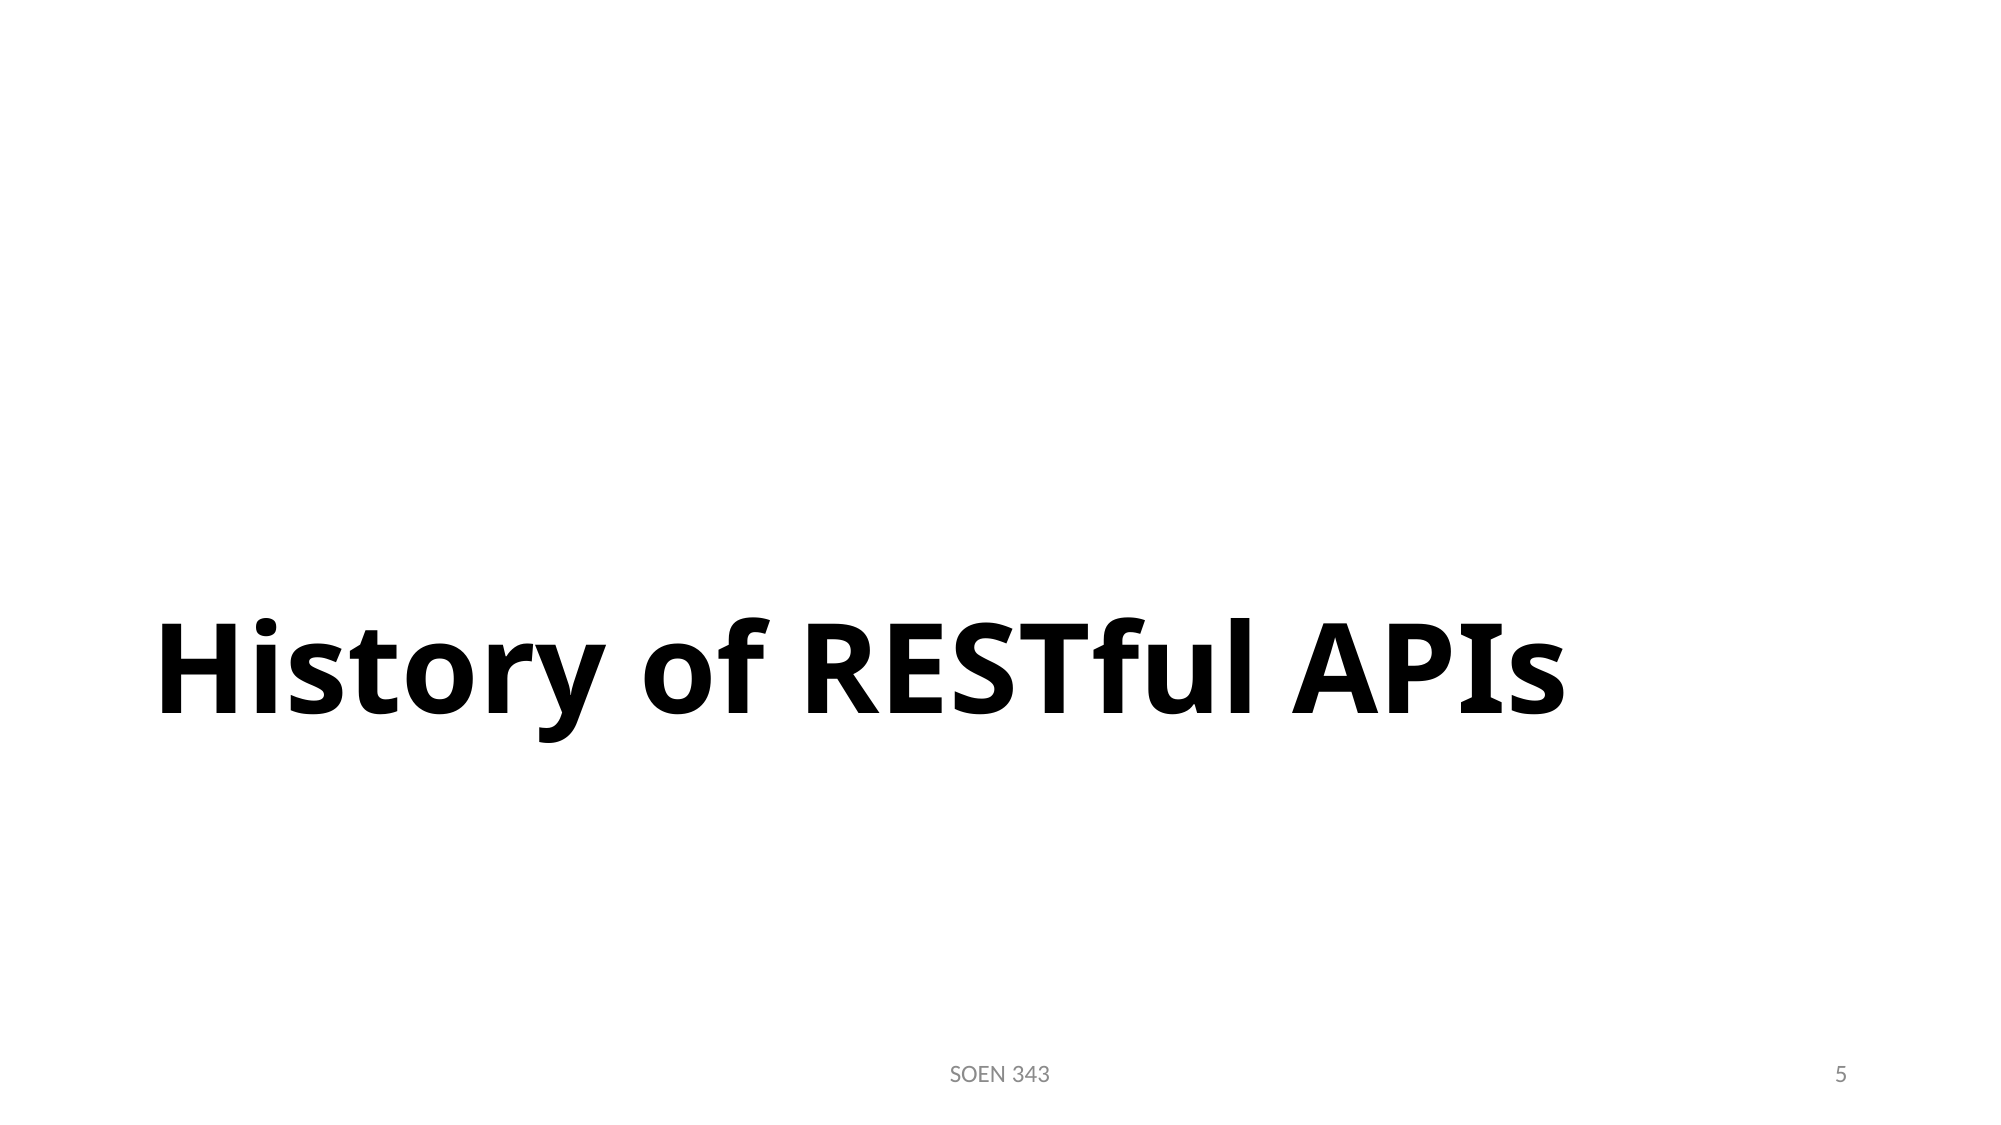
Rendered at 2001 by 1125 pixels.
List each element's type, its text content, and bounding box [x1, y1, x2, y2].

title History of RESTful APIs [136, 280, 1862, 749]
footer SOEN 343 [662, 1042, 1338, 1103]
slide_number 5 [1412, 1042, 1863, 1103]
